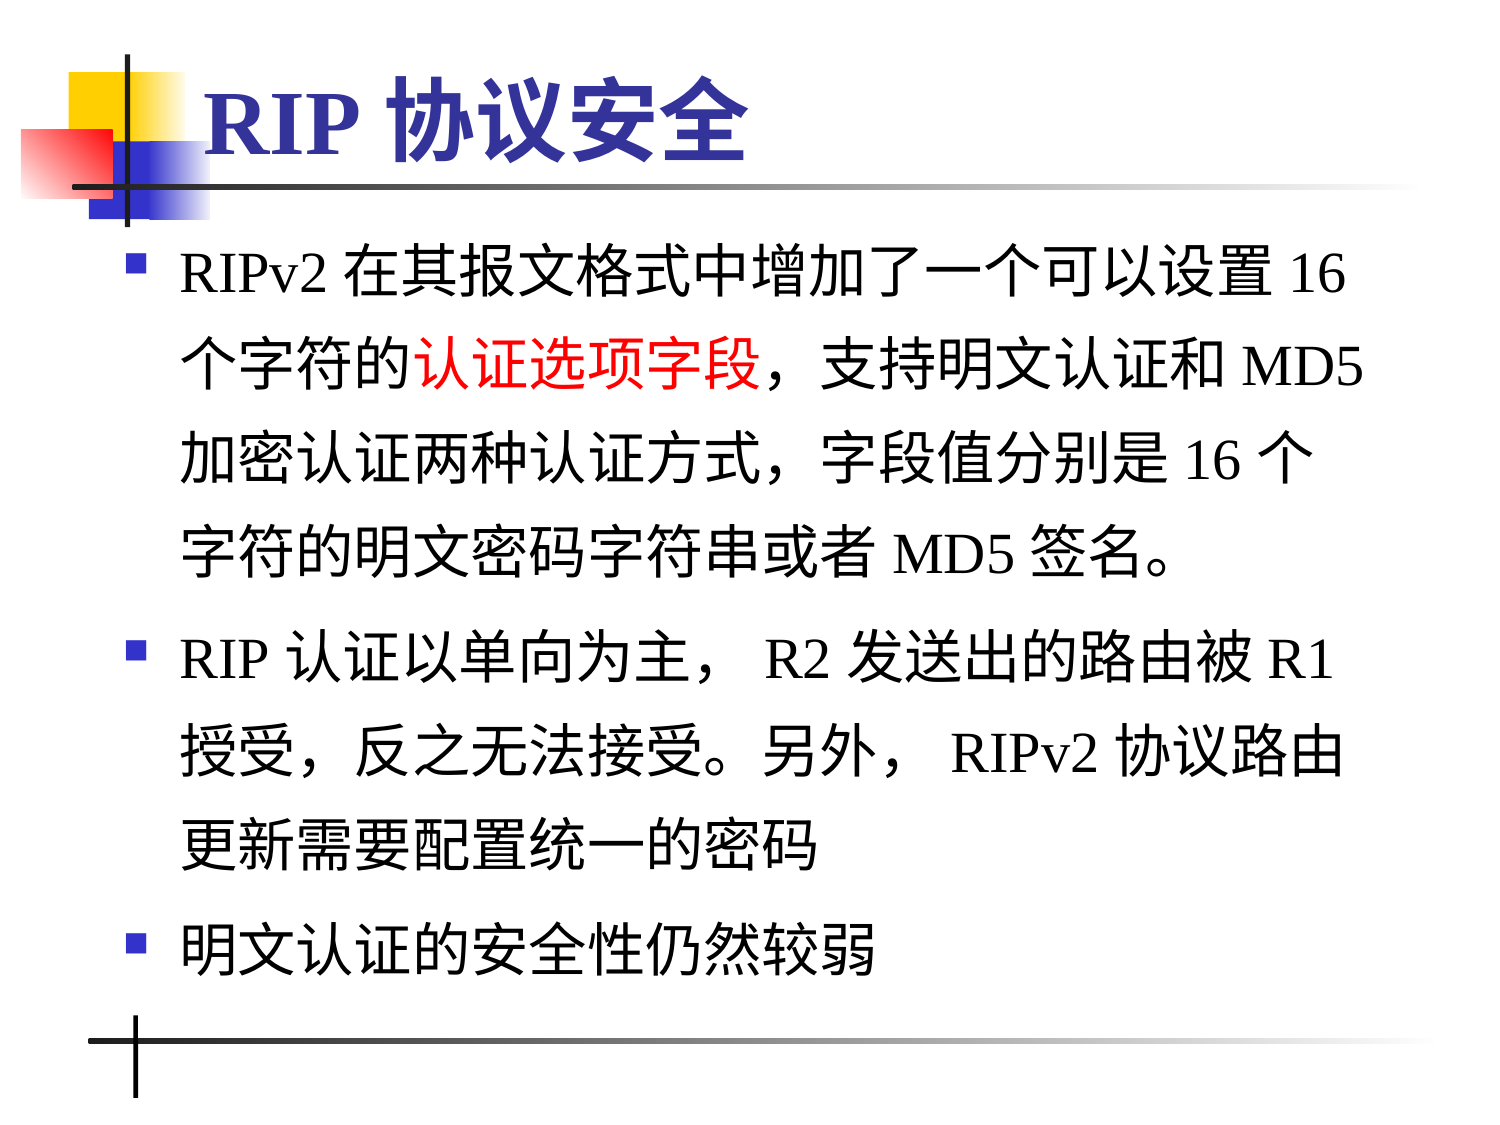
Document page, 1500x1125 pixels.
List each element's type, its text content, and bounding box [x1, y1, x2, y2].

title RIP协议安全 [188, 23, 1468, 181]
list RIPv2在其报文格式中增加了一个可以设置16个字符的认证选项字段，支持明文认证和MD5加密认证两种认证方式，字段值分别是16个字符的明文密码字符串或者MD5签名。 RIP认证以单向为主，R2发送出的路由被R1授受，反之无法接受。另外，RIPv2协议路由更新需要配置统一的密码 明文认证的安全性仍然较弱 [107, 202, 1384, 1048]
